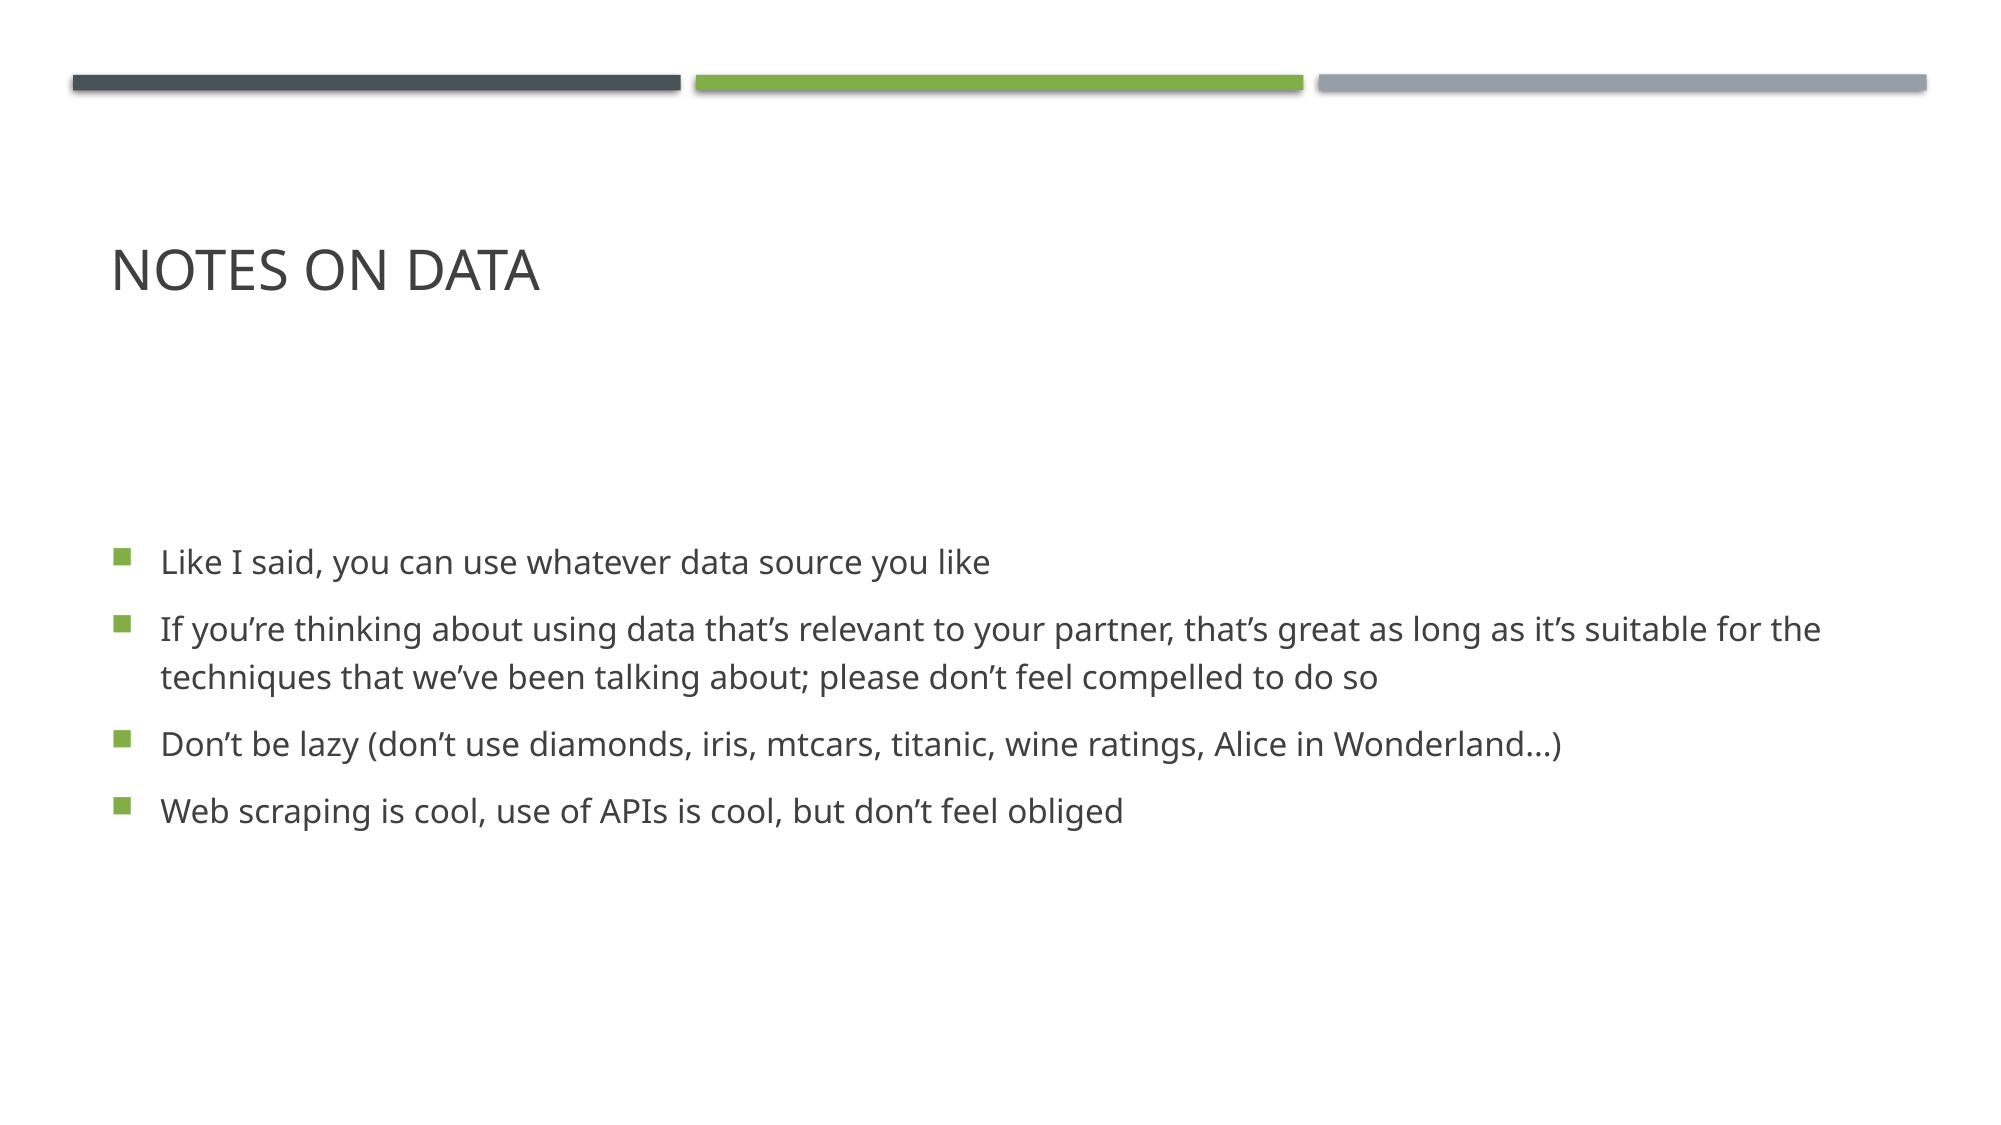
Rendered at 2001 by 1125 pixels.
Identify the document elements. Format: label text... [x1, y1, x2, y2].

list Like I said, you can use whatever data source you like If you’re thinking about using data that’s relevant to your partner, that’s great as long as it’s suitable for the techniques that we’ve been talking about; please don’t feel compelled to do so Don’t be lazy (don’t use diamonds, iris, mtcars, titanic, wine ratings, Alice in Wonderland…) Web scraping is cool, use of APIs is cool, but don’t feel obliged [95, 383, 1905, 981]
title Notes on data [95, 115, 1905, 311]
